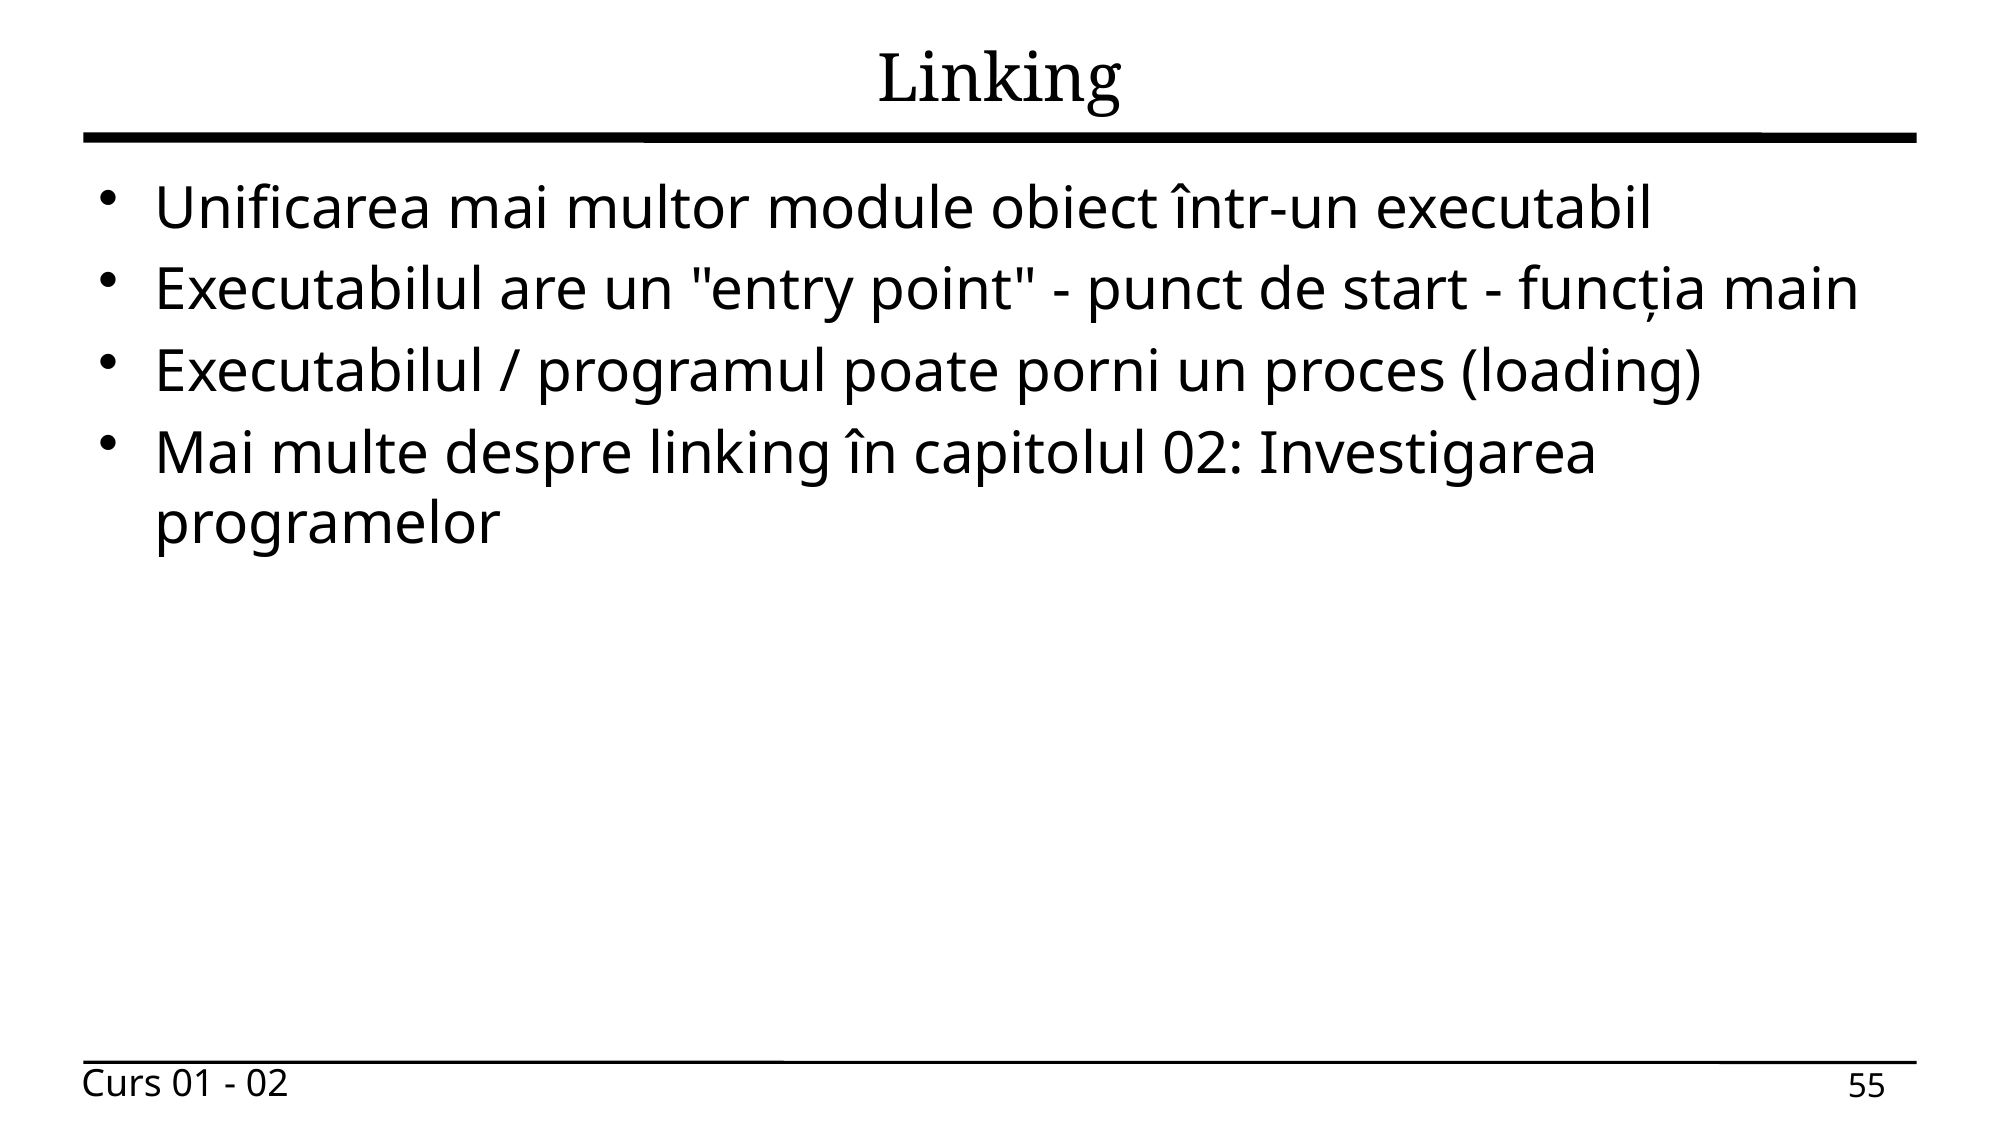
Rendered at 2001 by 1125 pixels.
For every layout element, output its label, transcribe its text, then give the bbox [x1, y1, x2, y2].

list Unificarea mai multor module obiect într-un executabil Executabilul are un "entry point" - punct de start - funcția main Executabilul / programul poate porni un proces (loading) Mai multe despre linking în capitolul 02: Investigarea programelor [83, 162, 1917, 1051]
title Linking [83, 24, 1917, 126]
